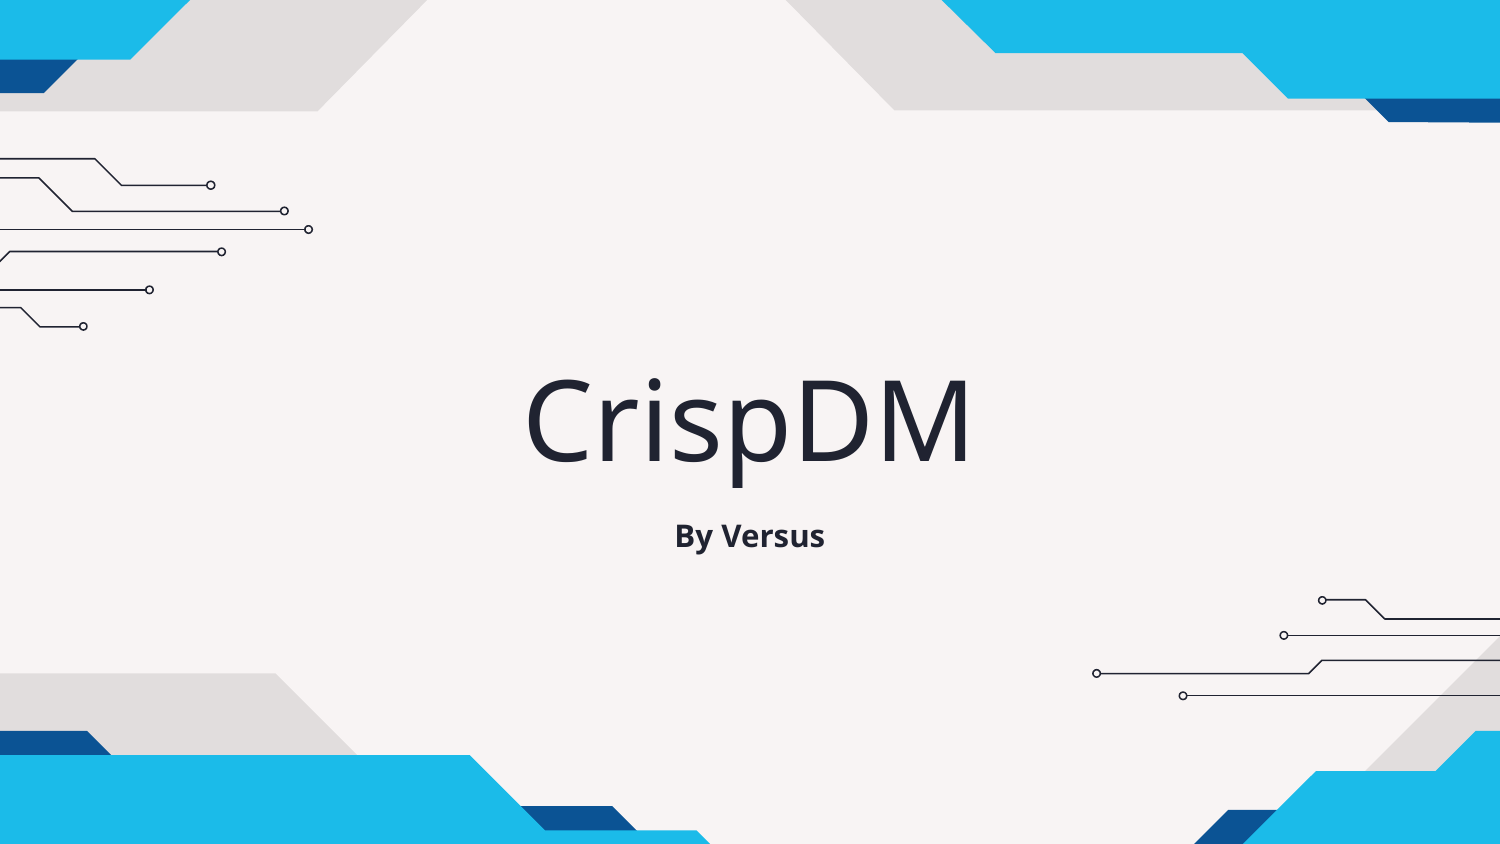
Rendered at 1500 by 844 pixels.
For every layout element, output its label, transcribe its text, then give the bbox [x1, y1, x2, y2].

subtitle By Versus [228, 501, 1272, 566]
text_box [0, 158, 313, 331]
title CrispDM [228, 234, 1272, 500]
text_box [1092, 596, 1500, 700]
